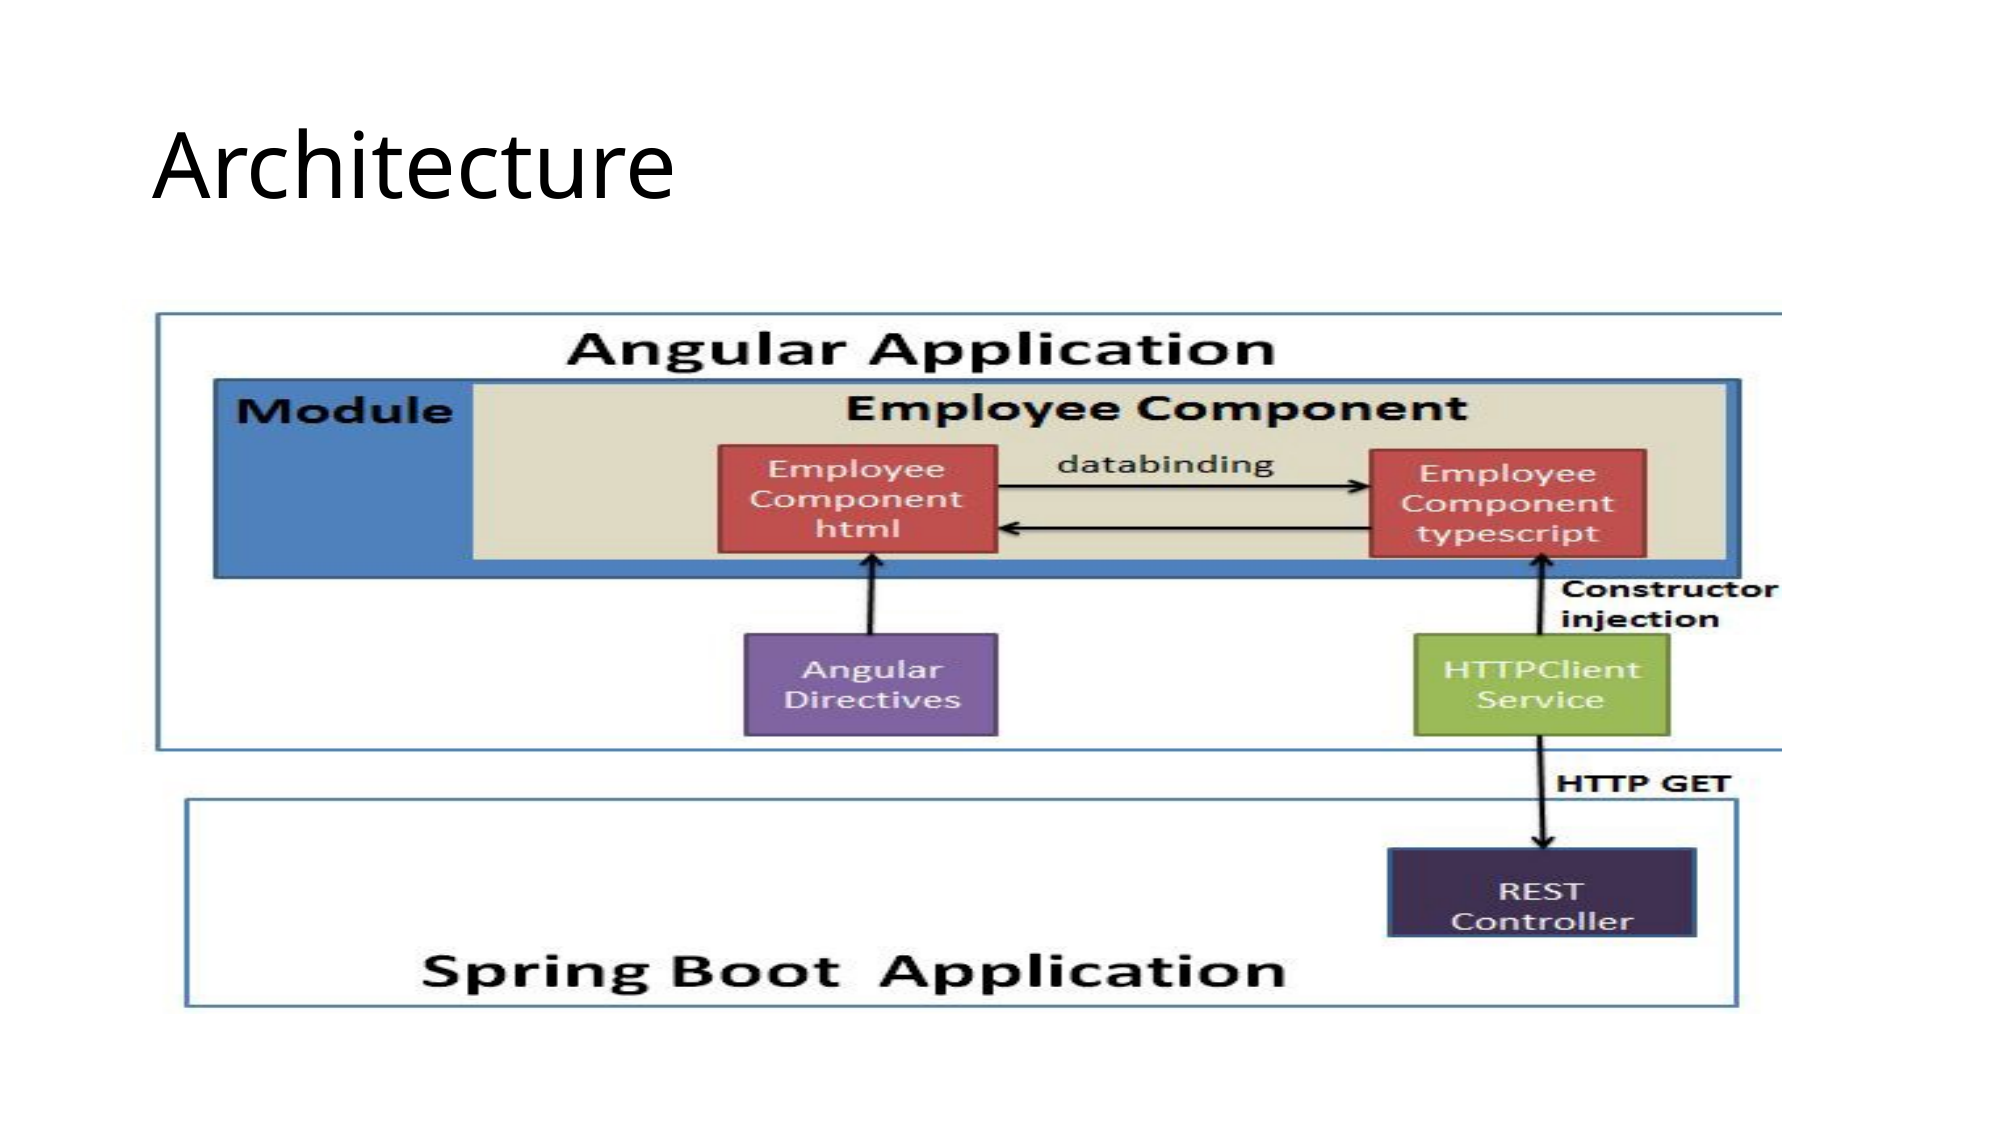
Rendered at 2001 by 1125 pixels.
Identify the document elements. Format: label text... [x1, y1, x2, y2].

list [122, 299, 1782, 1014]
title Architecture [137, 59, 1863, 278]
